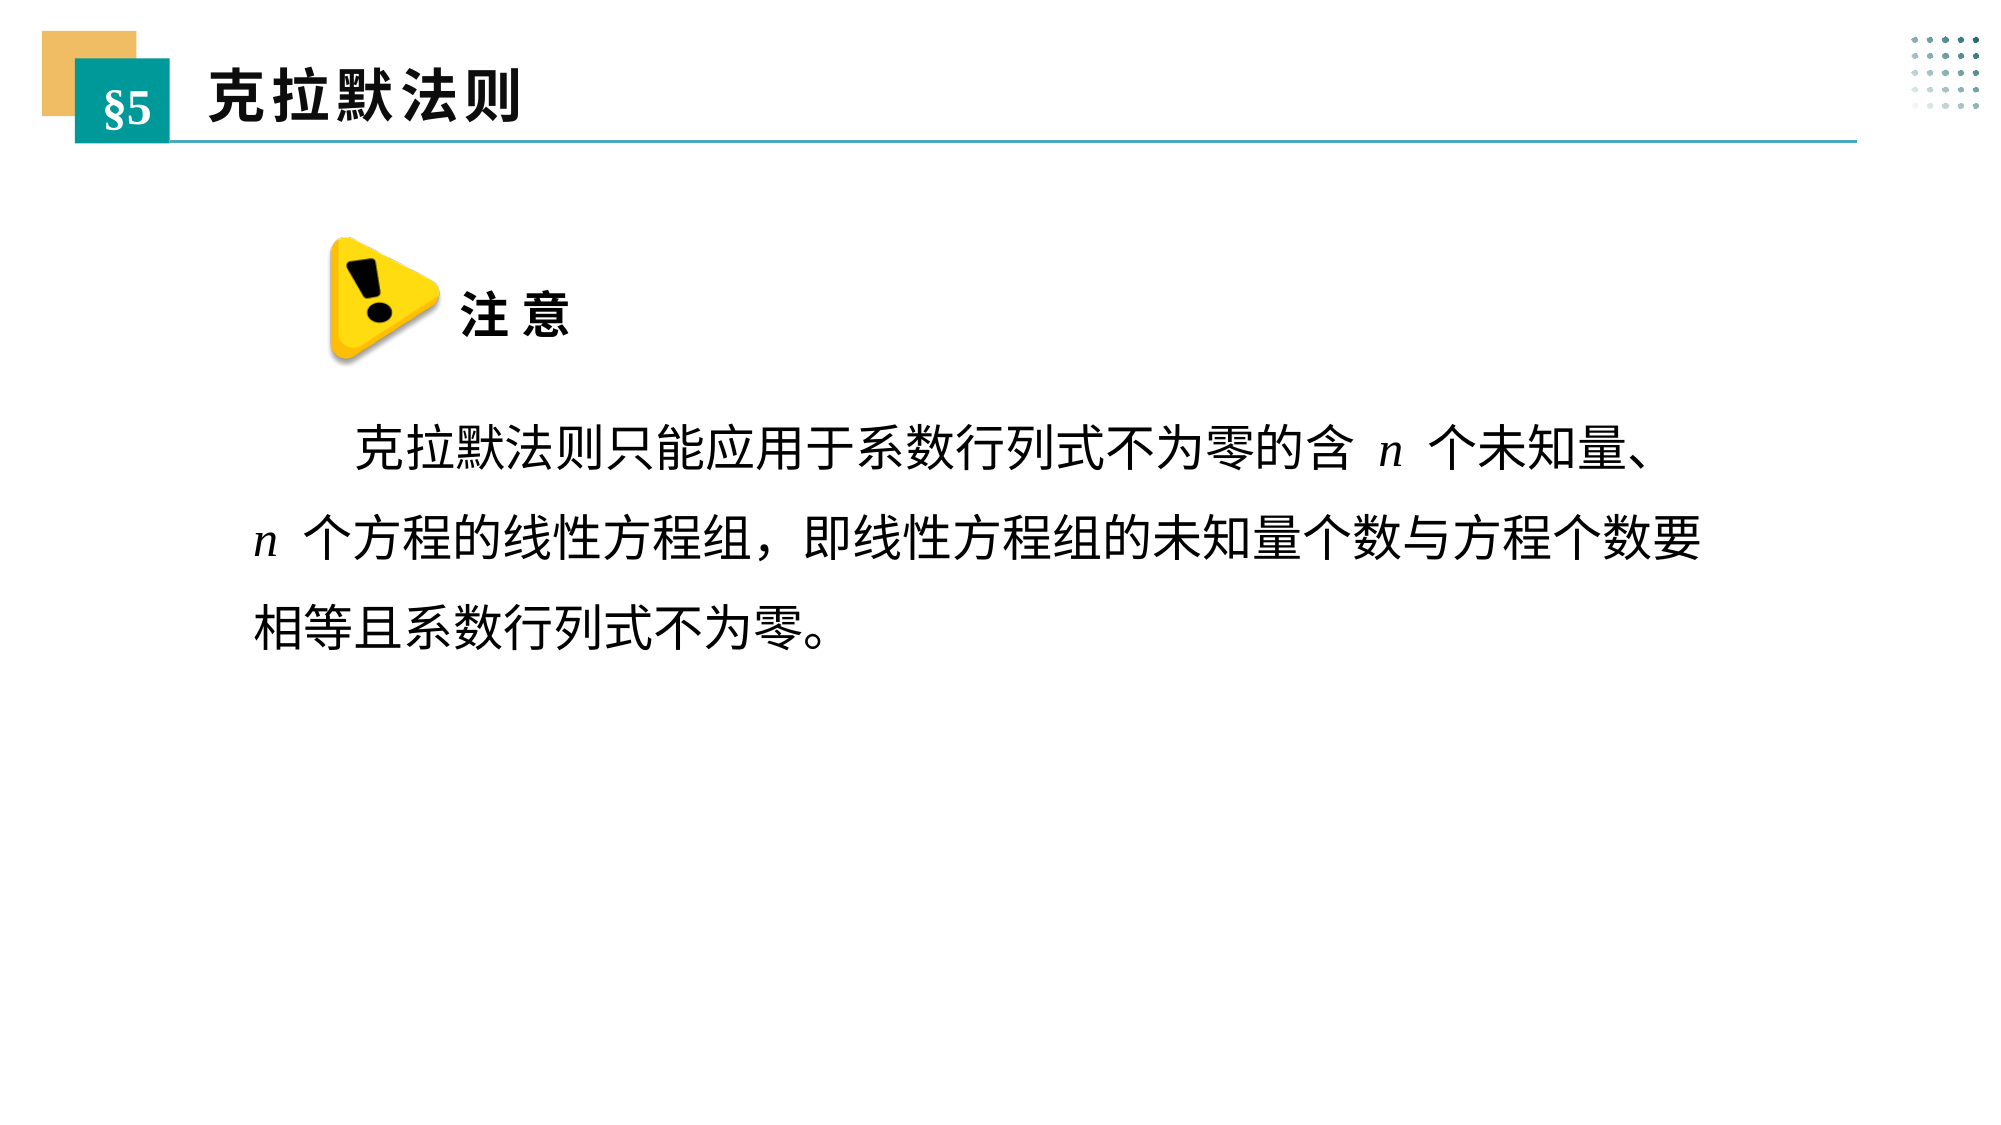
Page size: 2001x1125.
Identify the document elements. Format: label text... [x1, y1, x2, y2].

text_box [79, 51, 1006, 143]
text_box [307, 229, 595, 368]
text_box 克拉默法则只能应用于系数行列式不为零的含 n 个未知量、n 个方程的线性方程组，即线性方程组的未知量个数与方程个数要相等且系数行列式不为零。 [238, 378, 1727, 664]
